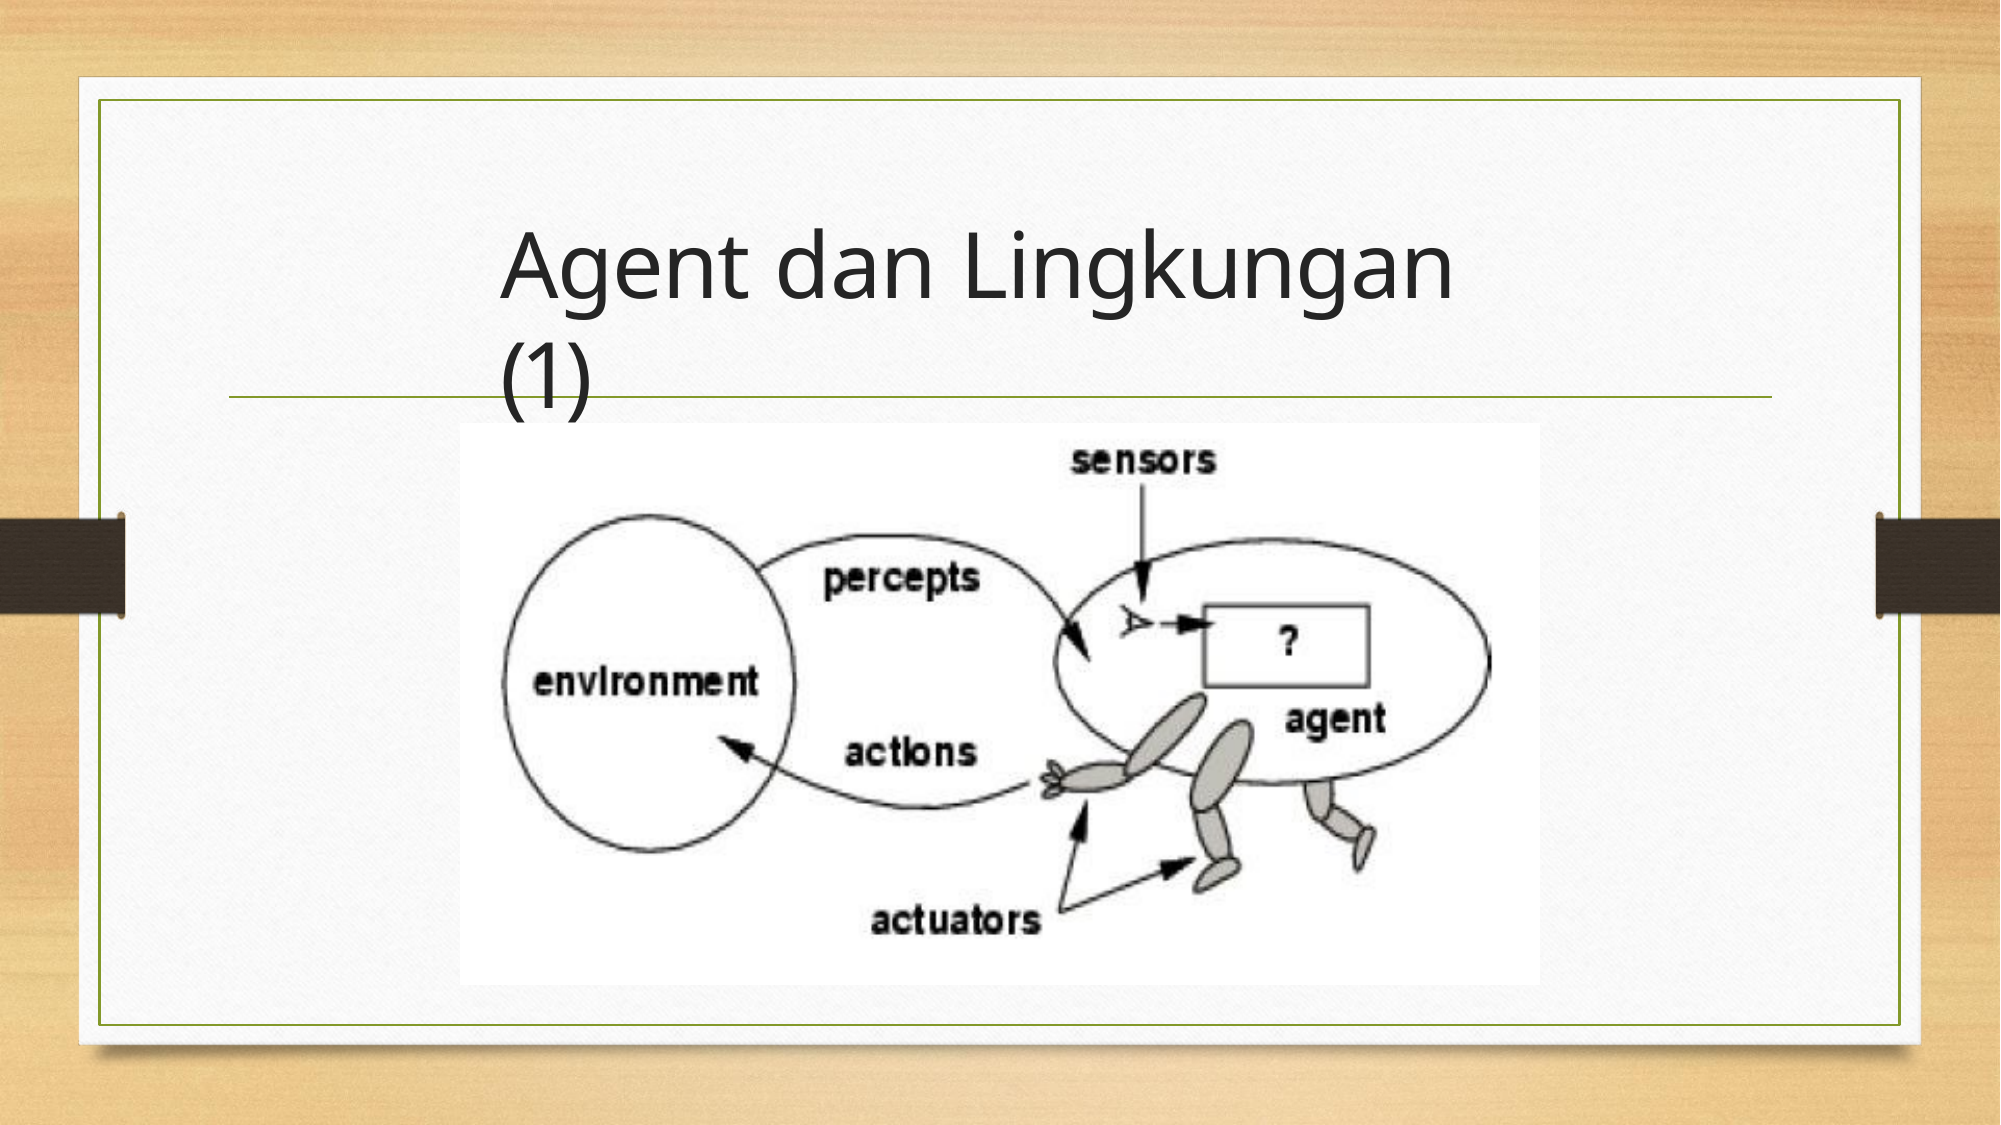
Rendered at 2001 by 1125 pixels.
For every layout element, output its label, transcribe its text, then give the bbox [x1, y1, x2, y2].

picture [0, 0, 2000, 1125]
title Agent dan Lingkungan (1) [498, 204, 1501, 427]
